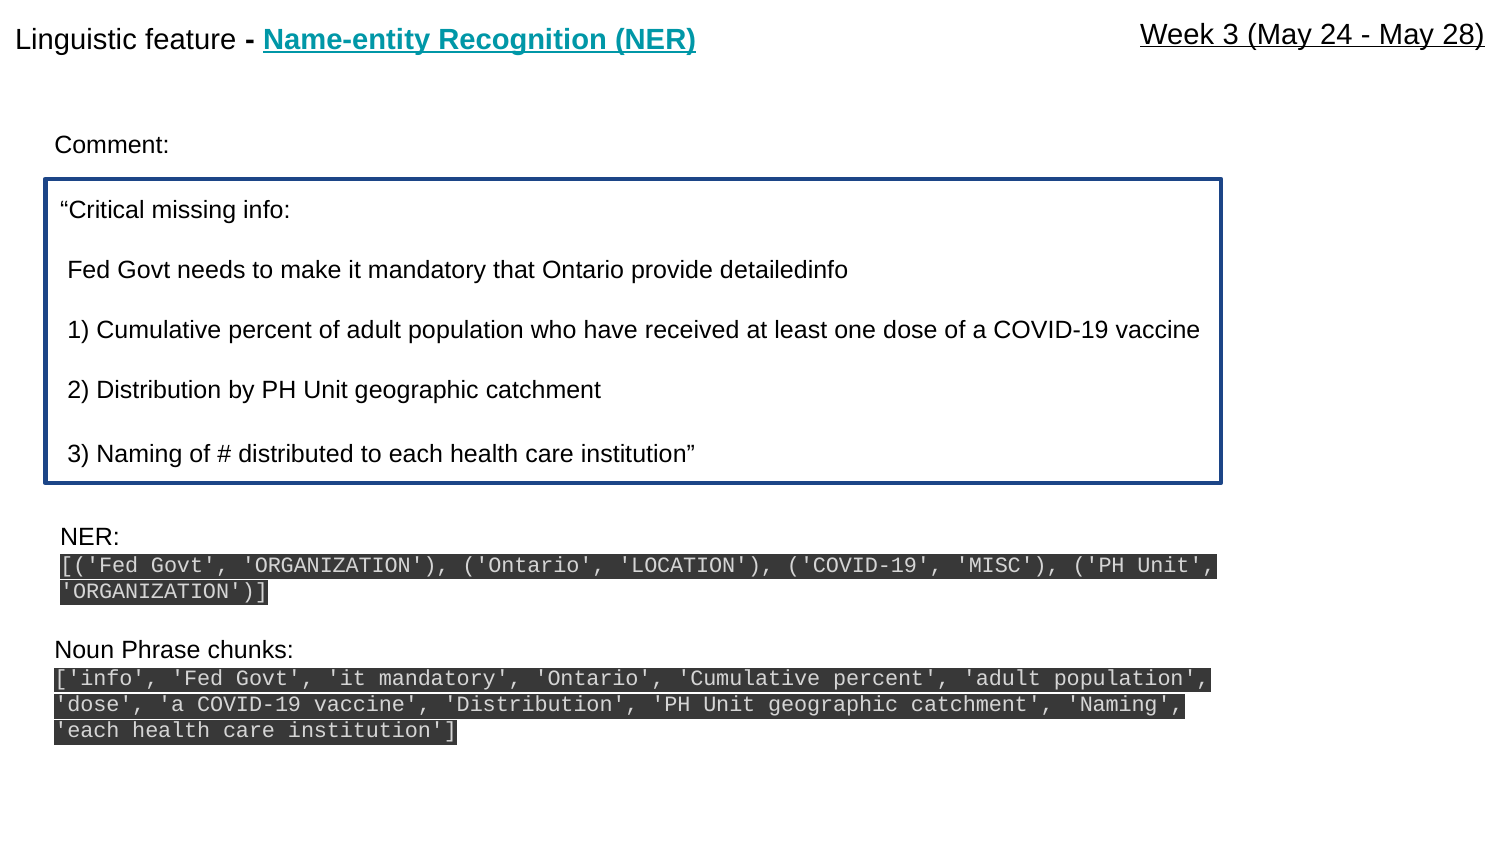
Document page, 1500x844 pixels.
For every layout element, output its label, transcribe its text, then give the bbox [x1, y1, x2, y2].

text_box NER: [('Fed Govt', 'ORGANIZATION'), ('Ontario', 'LOCATION'), ('COVID-19', 'MISC'), ('PH Unit', 'ORGANIZATION')] [45, 505, 1291, 618]
text_box Noun Phrase chunks: ['info', 'Fed Govt', 'it mandatory', 'Ontario', 'Cumulative percent', 'adult population', 'dose', 'a COVID-19 vaccine', 'Distribution', 'PH Unit geographic catchment', 'Naming', 'each health care institution'] [39, 618, 1277, 758]
text_box Week 3 (May 24 - May 28) [831, 0, 1500, 65]
text_box Linguistic feature - Name-entity Recognition (NER) [0, 0, 852, 71]
text_box “Critical missing info: Fed Govt needs to make it mandatory that Ontario provide detailedinfo 1) Cumulative percent of adult population who have received at least one dose of a COVID-19 vaccine 2) Distribution by PH Unit geographic catchment 3) Naming of # distributed to each health care institution” [45, 178, 1221, 483]
text_box Comment: [39, 113, 708, 174]
